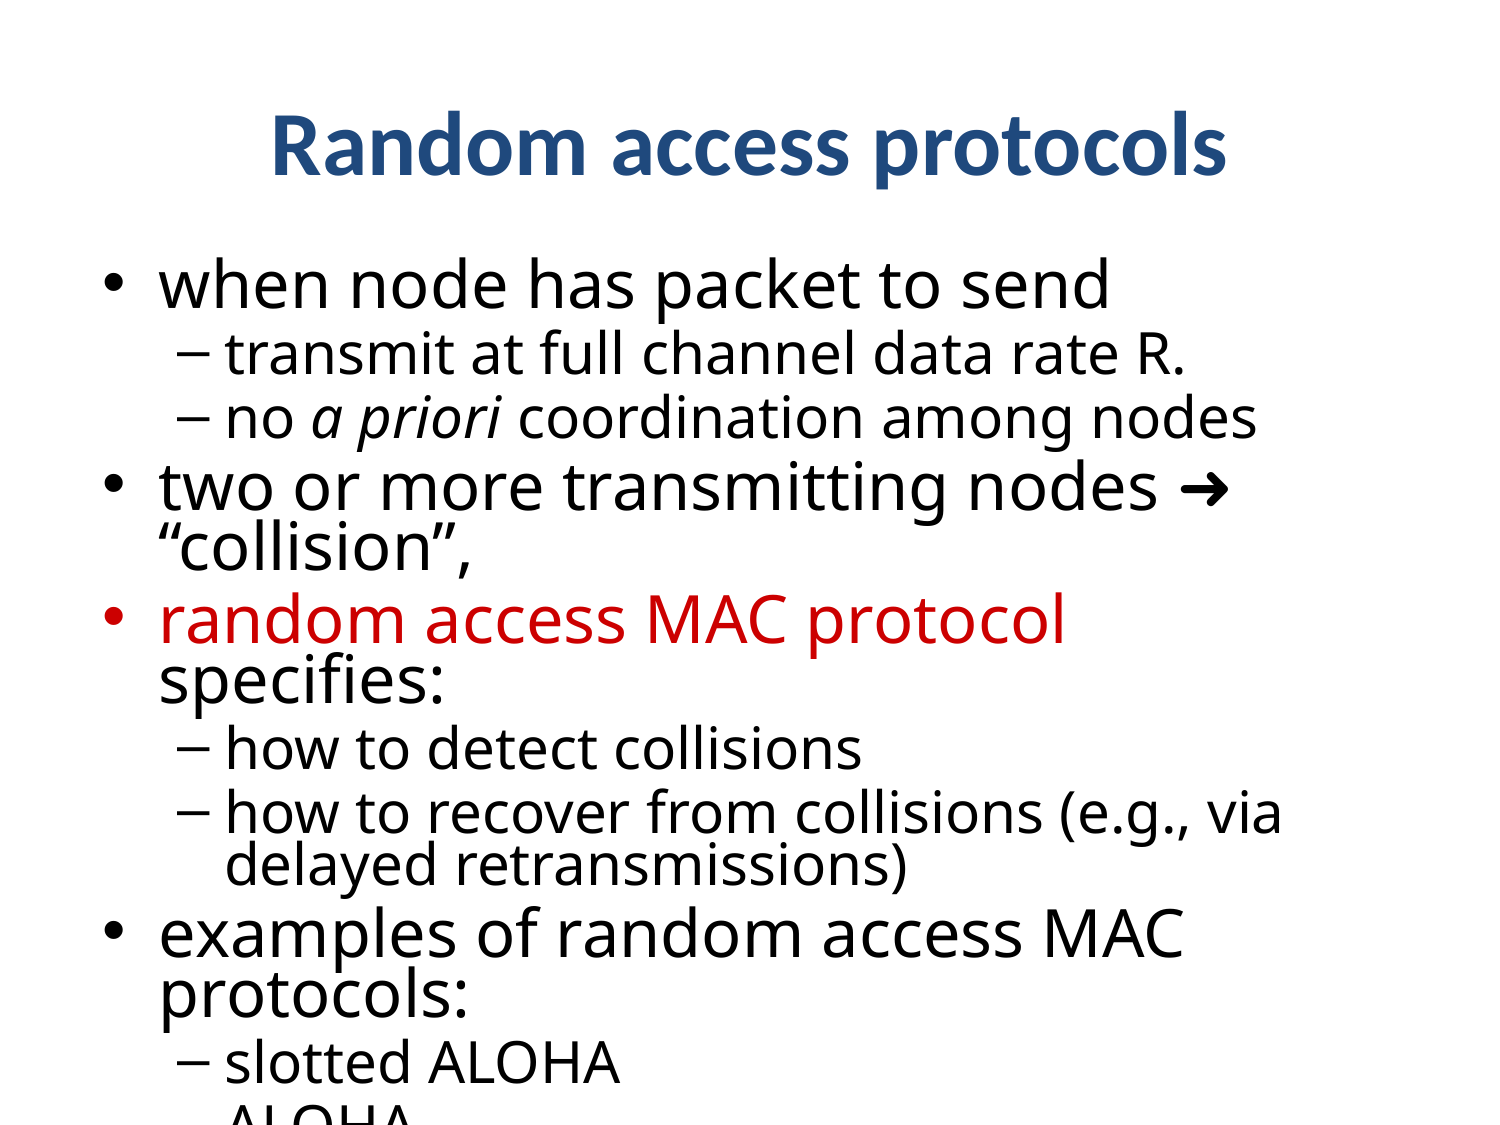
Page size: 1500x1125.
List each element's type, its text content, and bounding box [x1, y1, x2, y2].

title Random access protocols [75, 45, 1425, 233]
list when node has packet to send transmit at full channel data rate R. no a priori coordination among nodes two or more transmitting nodes ➜ “collision”, random access MAC protocol specifies: how to detect collisions how to recover from collisions (e.g., via delayed retransmissions) examples of random access MAC protocols: slotted ALOHA ALOHA CSMA, CSMA/CD, CSMA/CA [87, 253, 1363, 1016]
